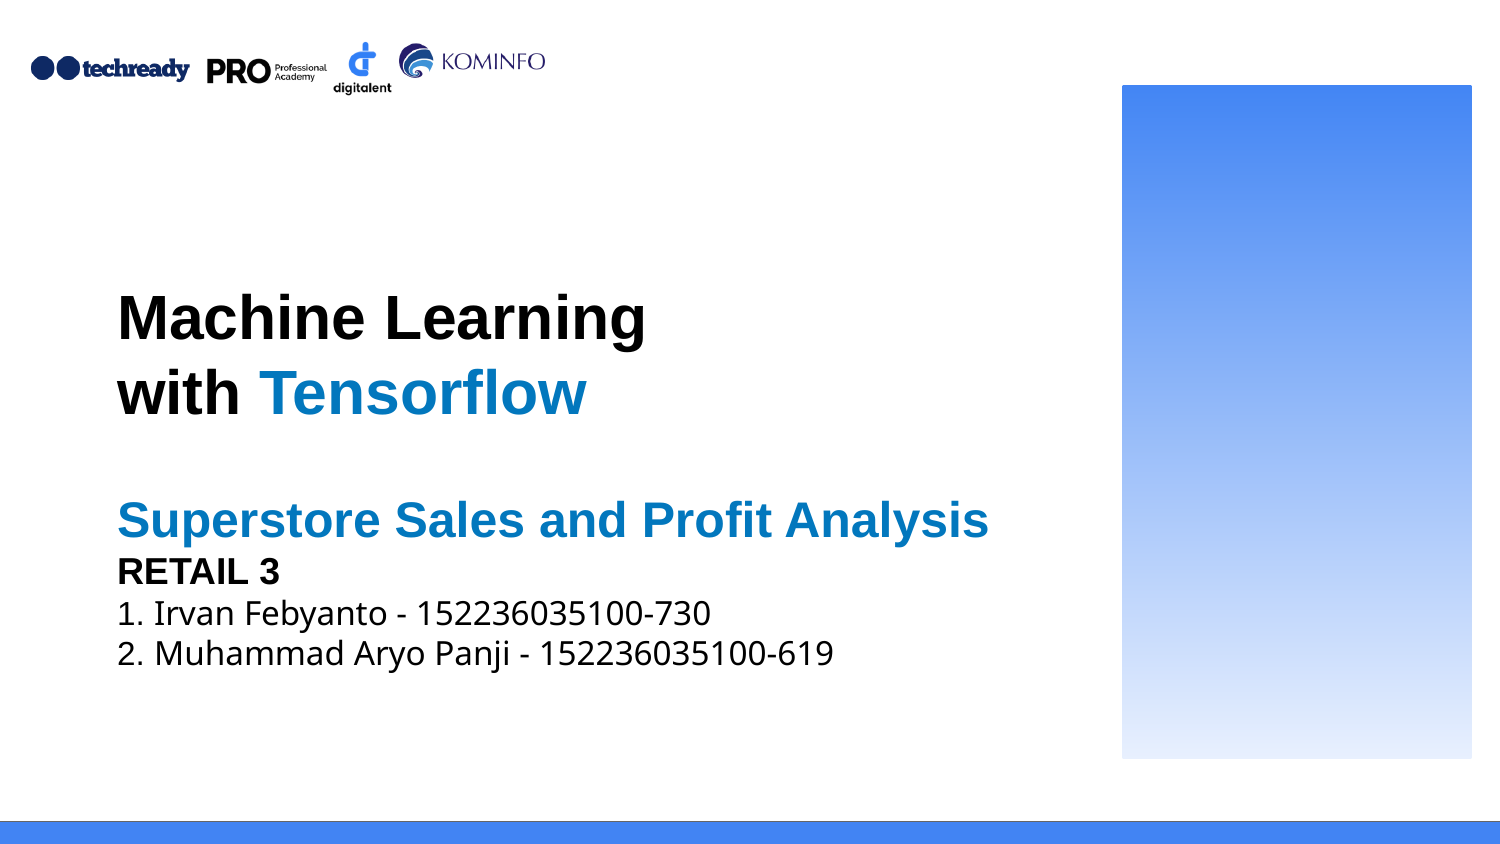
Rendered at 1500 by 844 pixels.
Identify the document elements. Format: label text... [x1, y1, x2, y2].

picture [24, 24, 557, 105]
text_box [1122, 85, 1472, 759]
title Machine Learning with Tensorflow Superstore Sales and Profit Analysis RETAIL 3 1. Irvan Febyanto - 152236035100-730 2. Muhammad Aryo Panji - 152236035100-619 [102, 262, 1235, 759]
